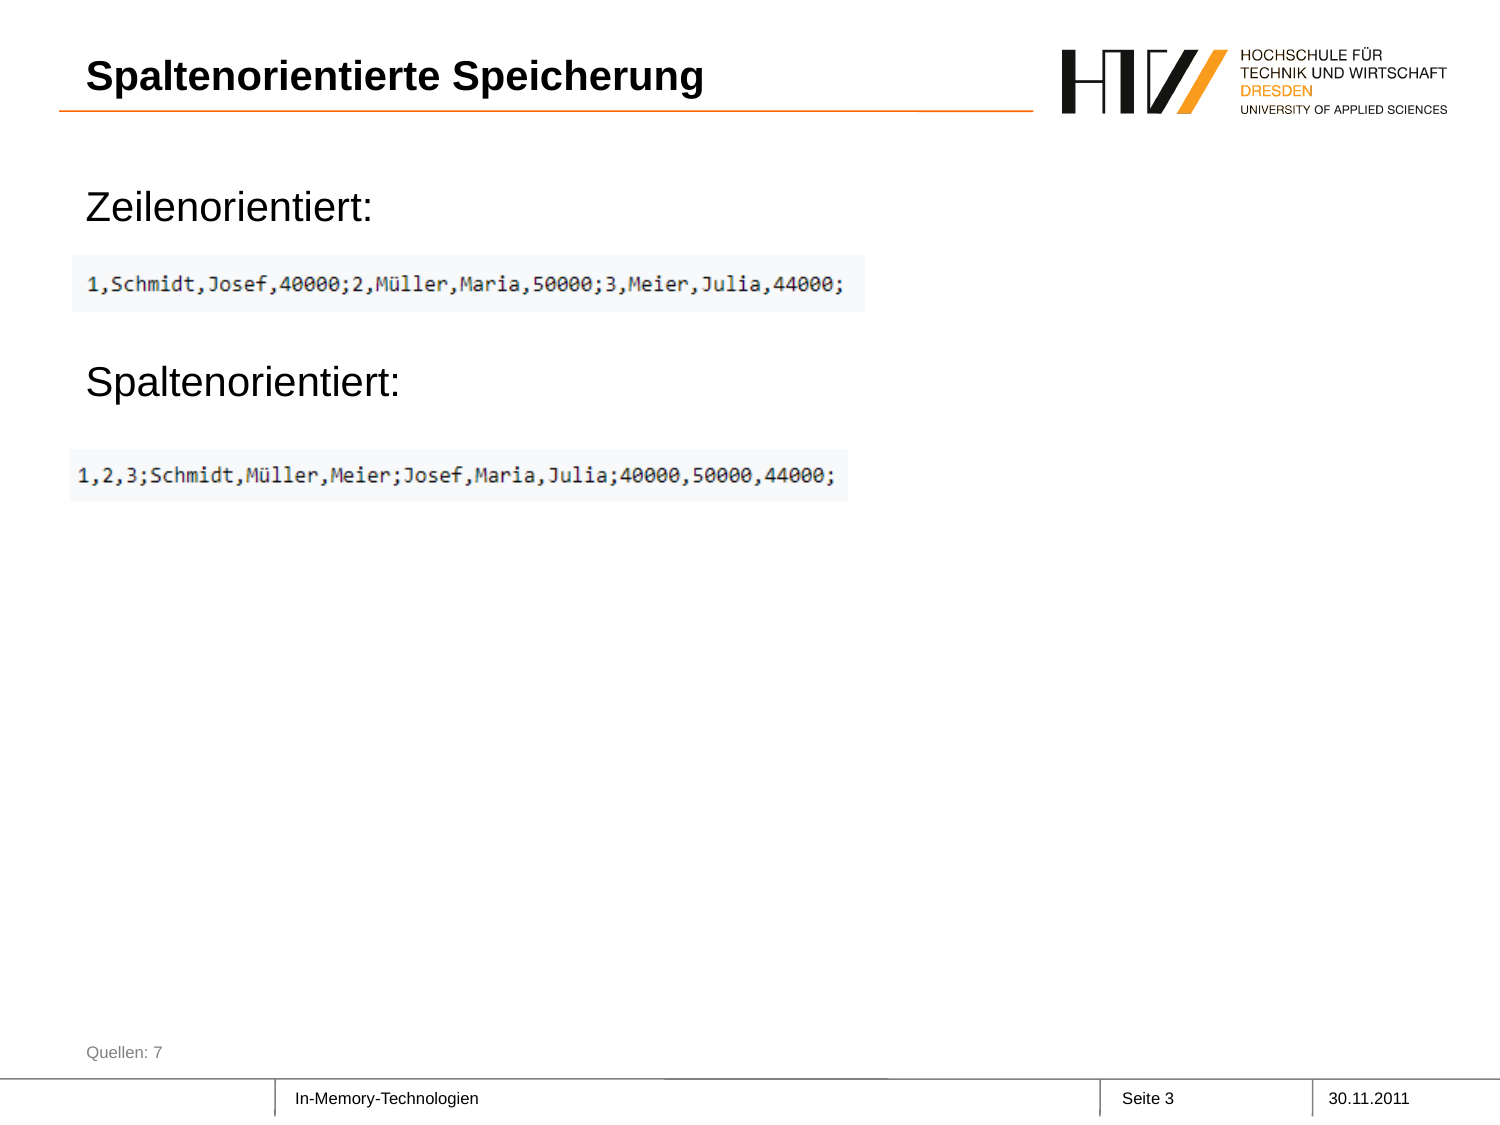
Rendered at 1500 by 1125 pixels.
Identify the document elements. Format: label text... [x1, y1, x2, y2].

picture [70, 449, 848, 502]
list Zeilenorientiert: Spaltenorientiert: [70, 172, 1424, 1035]
text_box Quellen: 7 [71, 1034, 178, 1090]
title Spaltenorientierte Speicherung [70, 29, 1040, 117]
picture [72, 255, 865, 312]
picture [1062, 47, 1447, 114]
